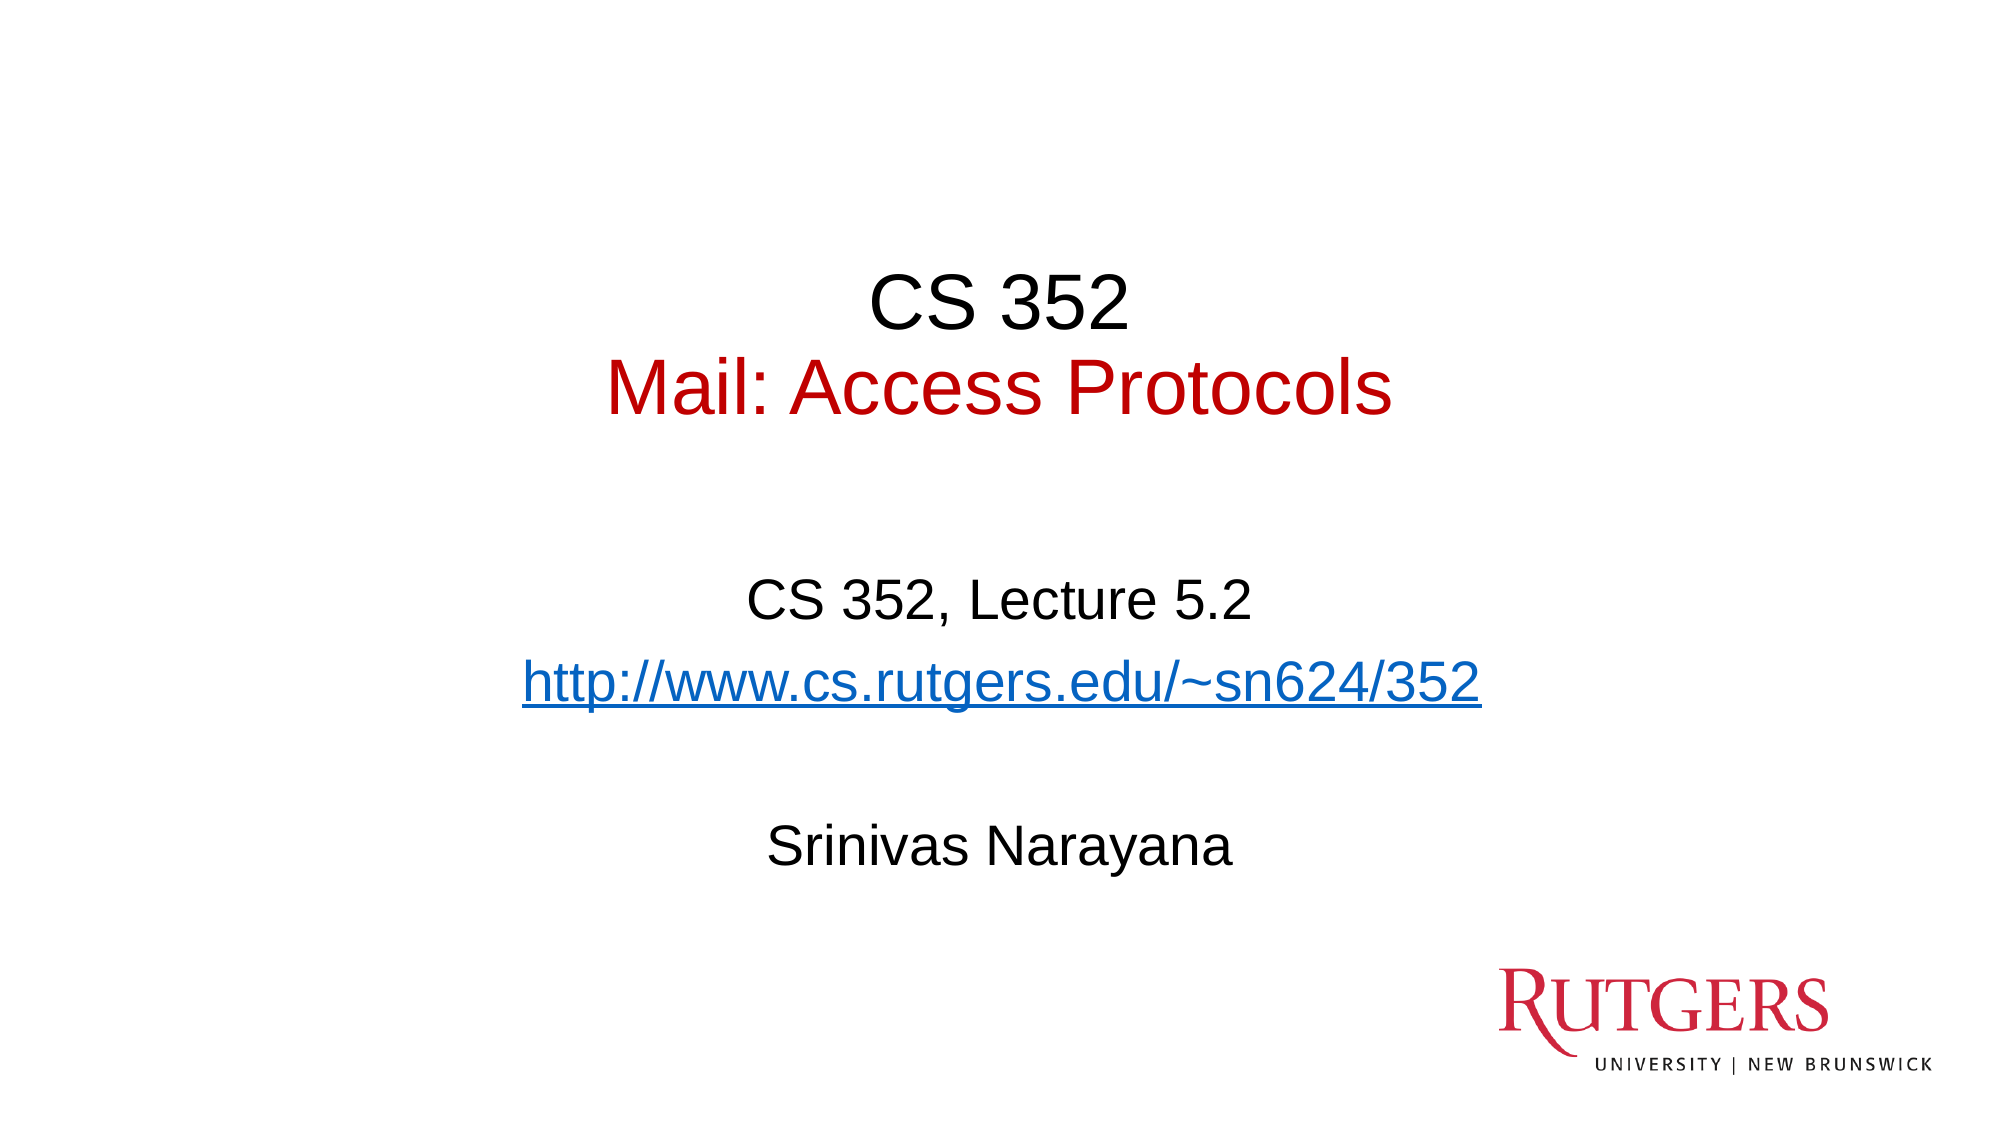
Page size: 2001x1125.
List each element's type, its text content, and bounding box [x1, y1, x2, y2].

subtitle CS 352, Lecture 5.2 http://www.cs.rutgers.edu/~sn624/352 Srinivas Narayana [249, 562, 1750, 888]
picture [1487, 947, 1956, 1097]
slide_number 12 [1412, 1042, 1863, 1103]
title CS 352 Mail: Access Protocols [136, 251, 1864, 440]
